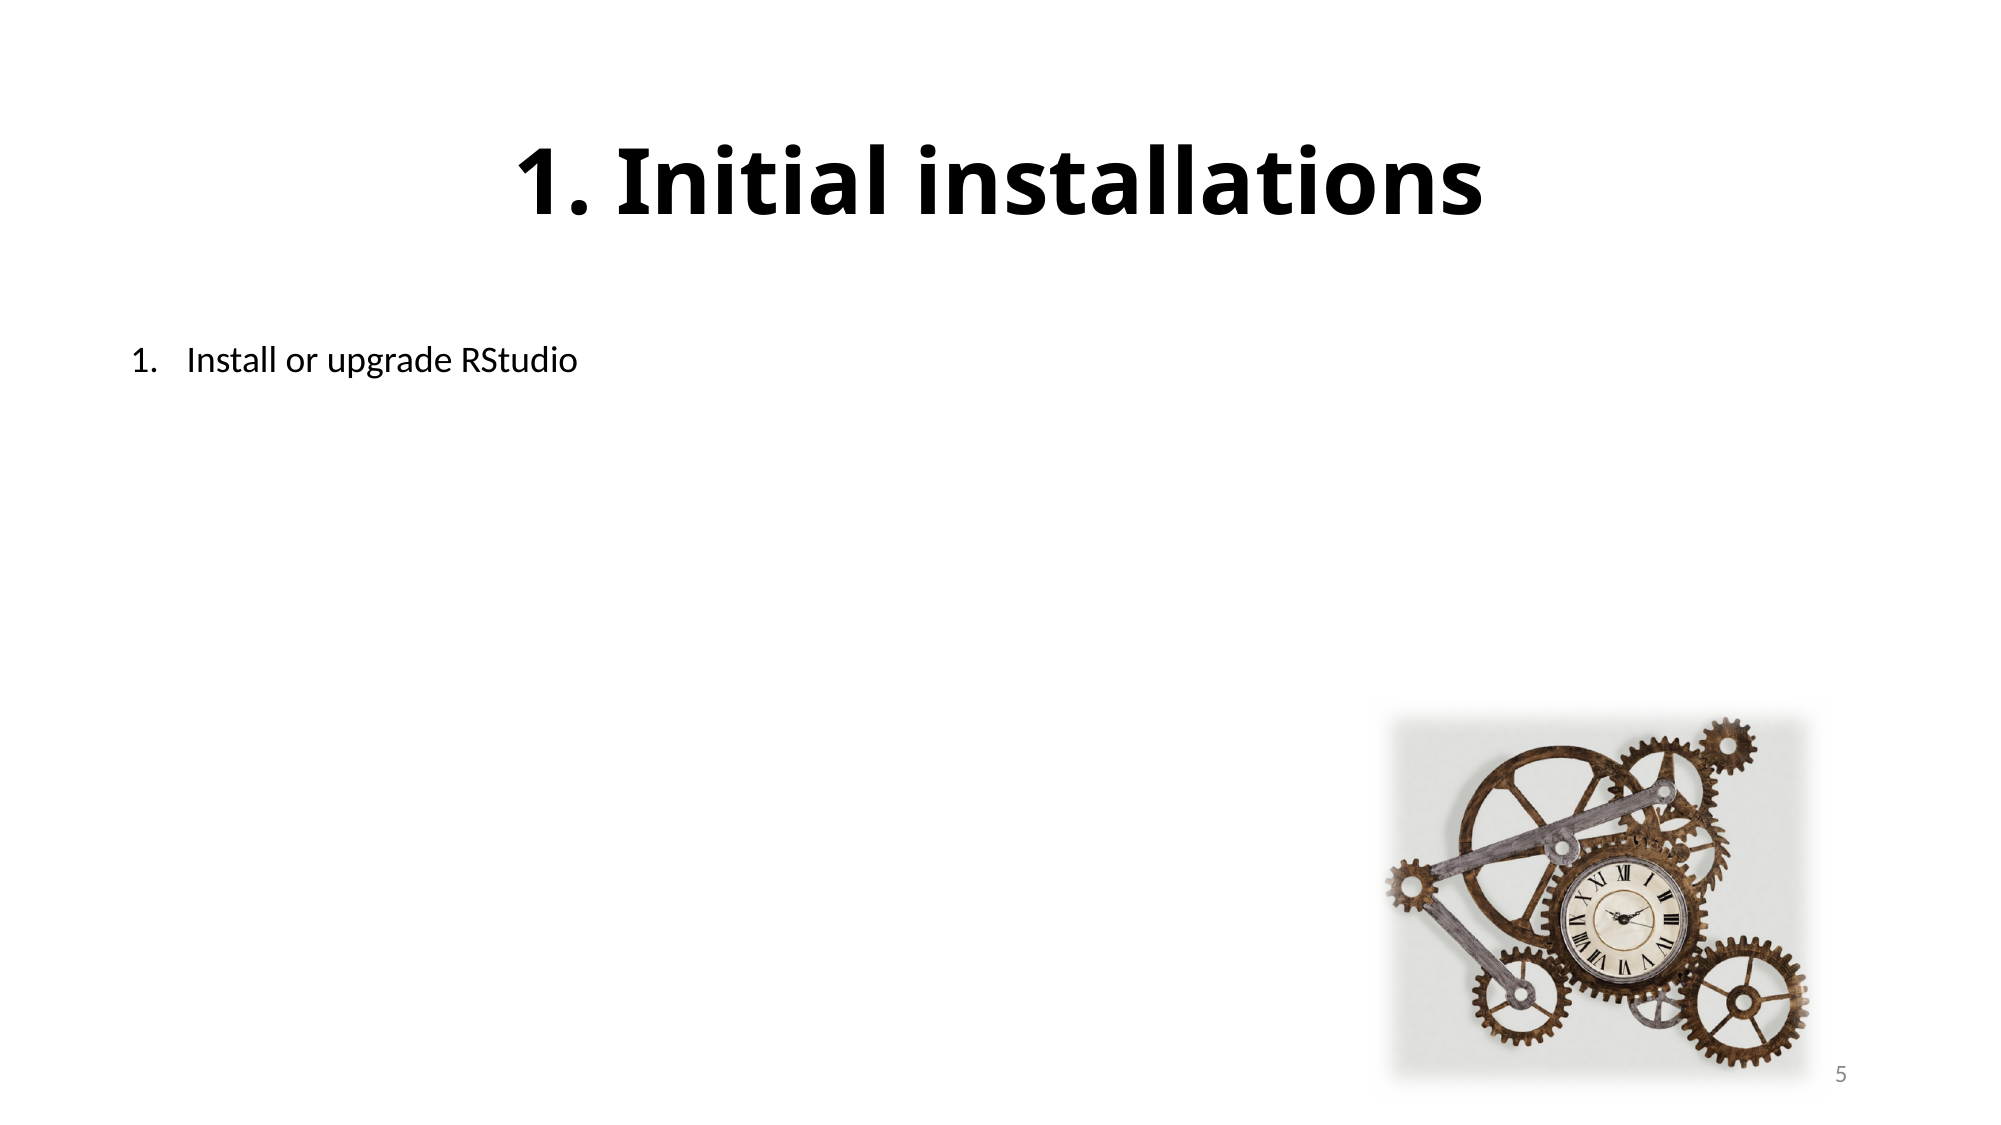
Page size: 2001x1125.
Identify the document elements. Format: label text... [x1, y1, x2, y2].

picture [1371, 697, 1828, 1099]
slide_number 5 [1412, 1042, 1863, 1103]
text_box Install or upgrade RStudio [115, 282, 1742, 388]
title 1. Initial installations [137, 59, 1863, 326]
